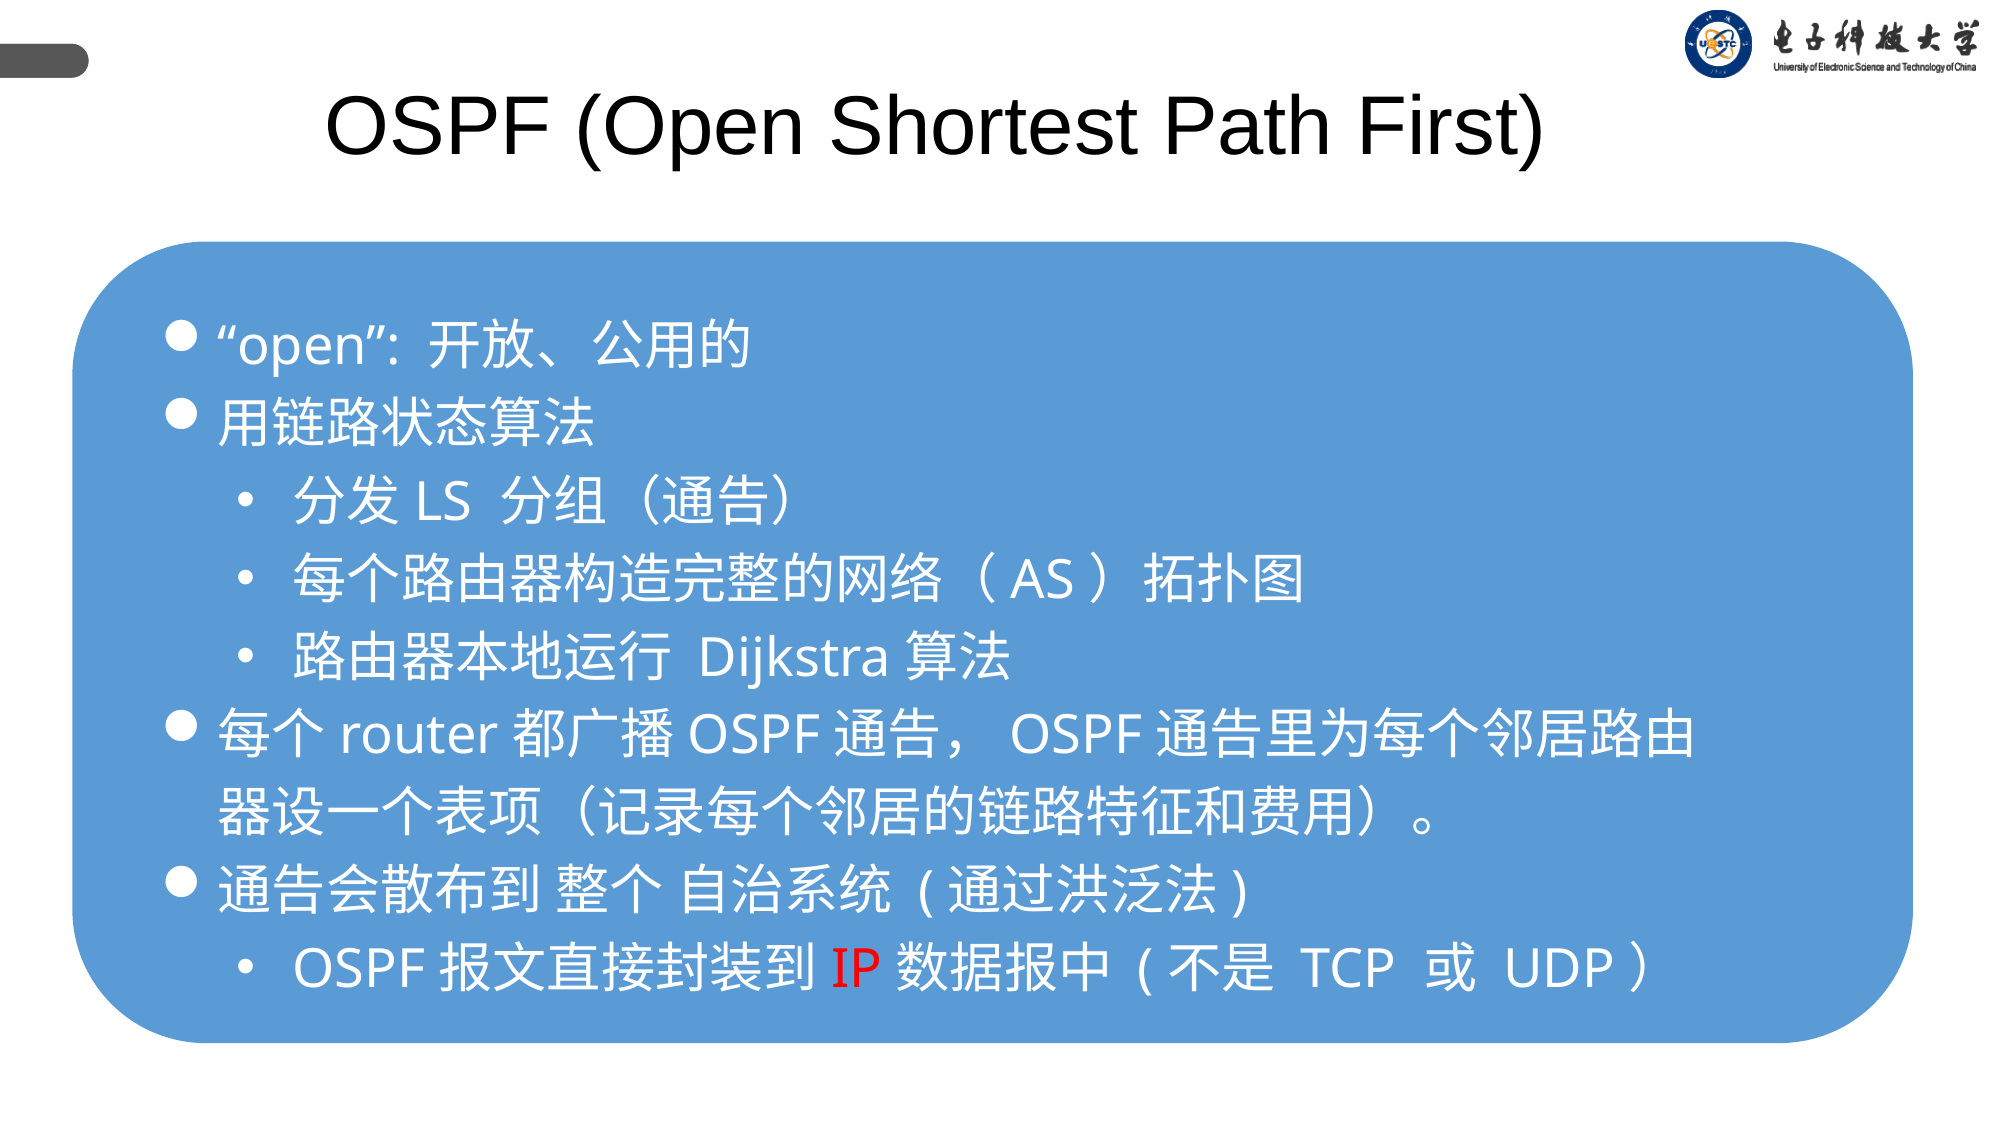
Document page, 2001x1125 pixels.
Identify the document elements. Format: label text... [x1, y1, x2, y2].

title OSPF (Open Shortest Path First) [310, 74, 2000, 263]
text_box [72, 241, 1913, 1044]
picture [1685, 10, 1979, 74]
